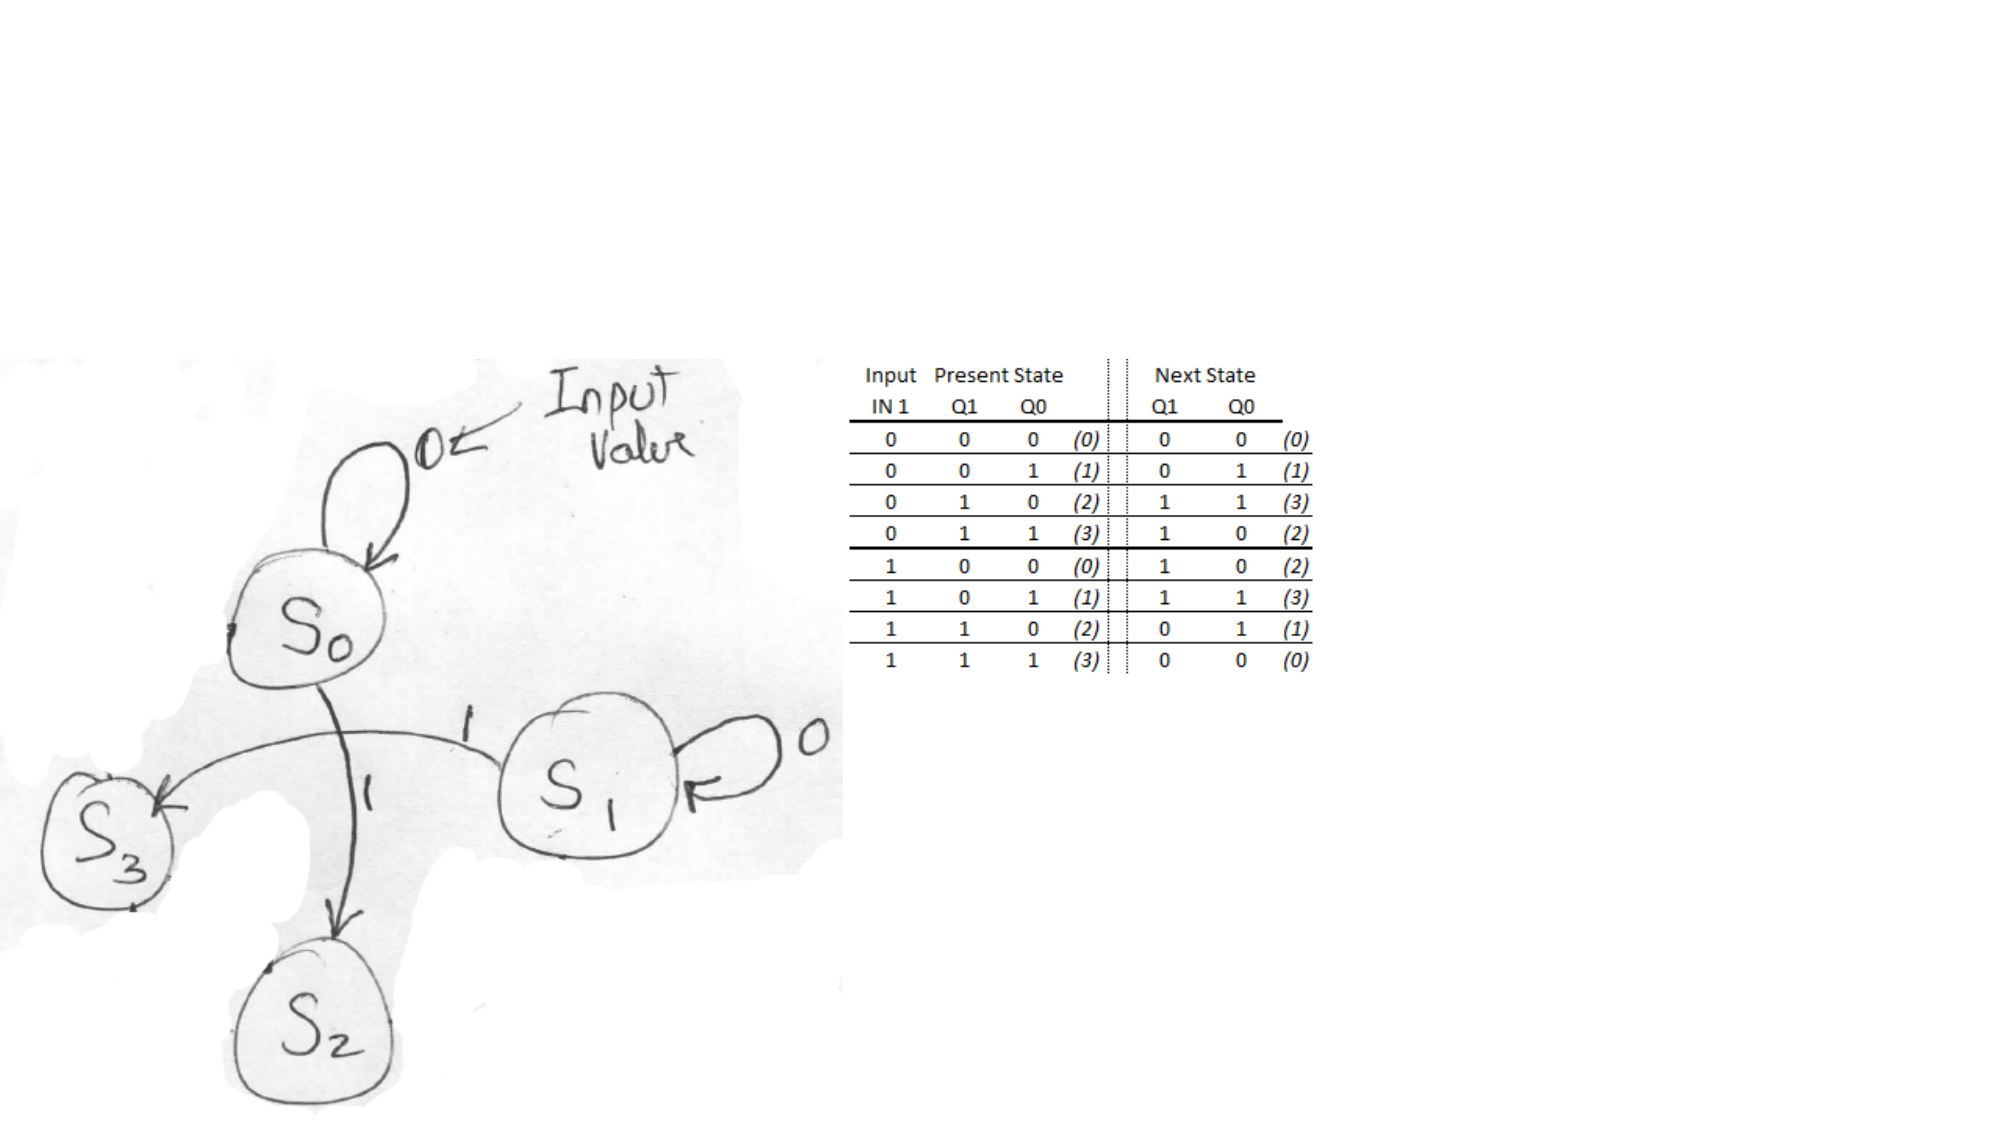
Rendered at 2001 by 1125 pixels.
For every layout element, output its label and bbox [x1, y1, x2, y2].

picture [0, 359, 1319, 1125]
